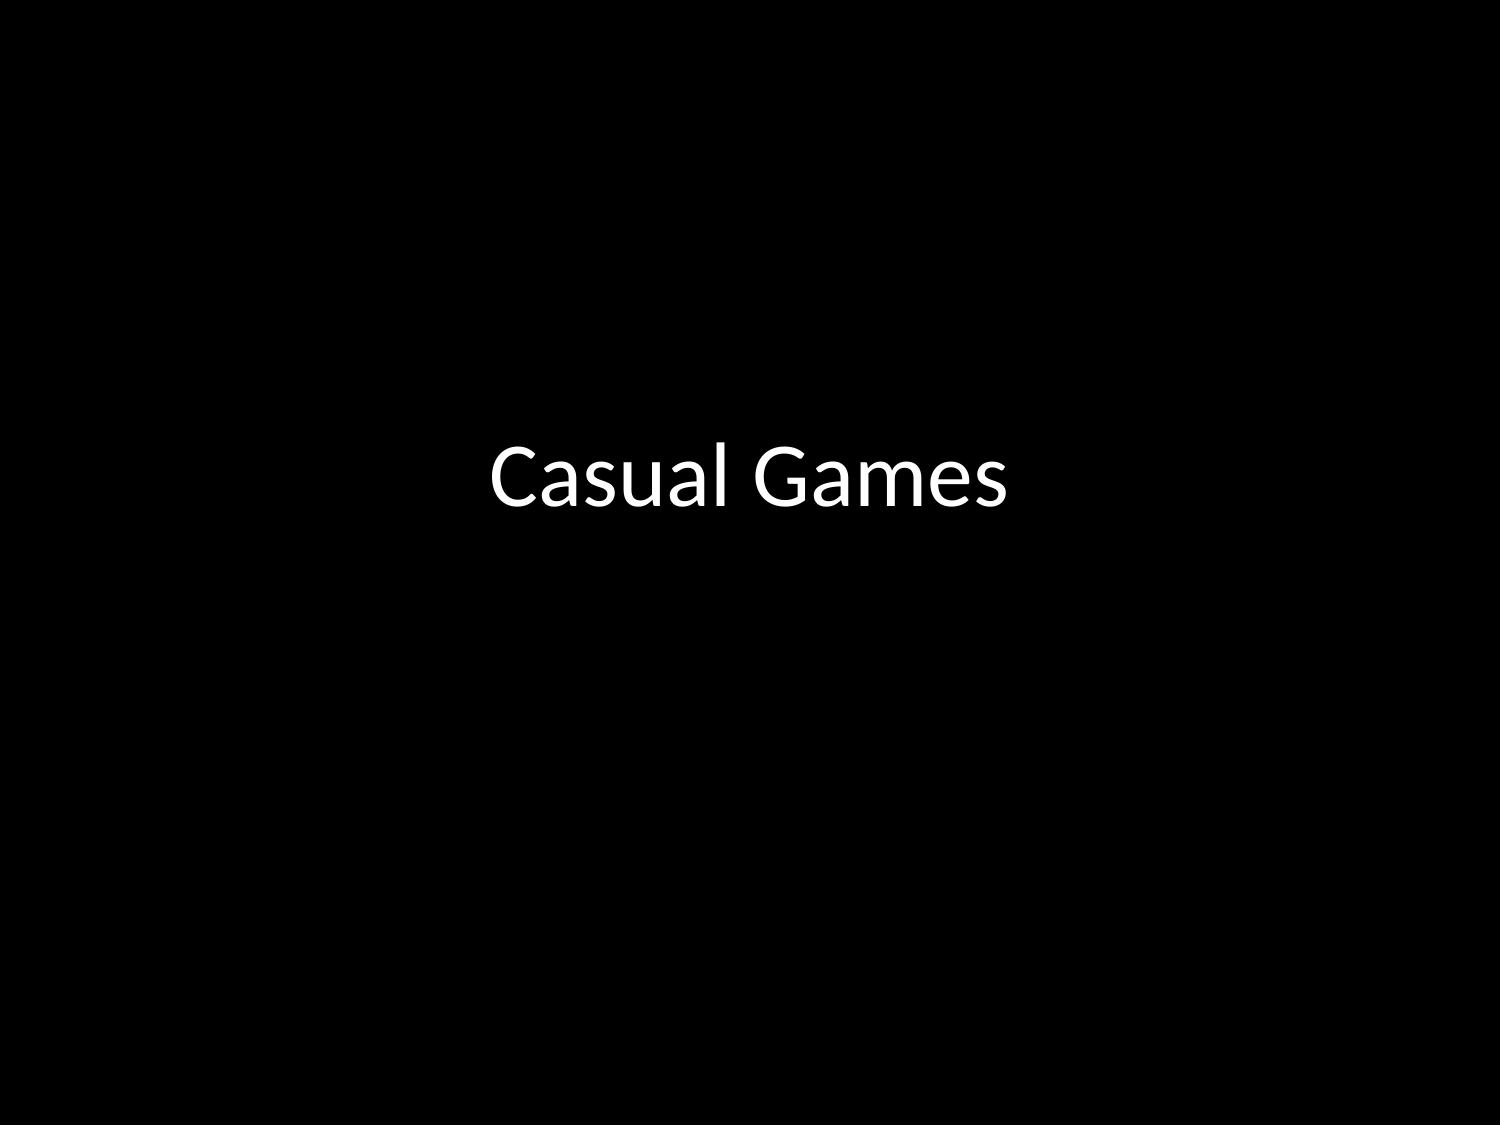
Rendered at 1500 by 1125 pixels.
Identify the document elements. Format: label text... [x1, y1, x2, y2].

title Casual Games [112, 349, 1388, 591]
